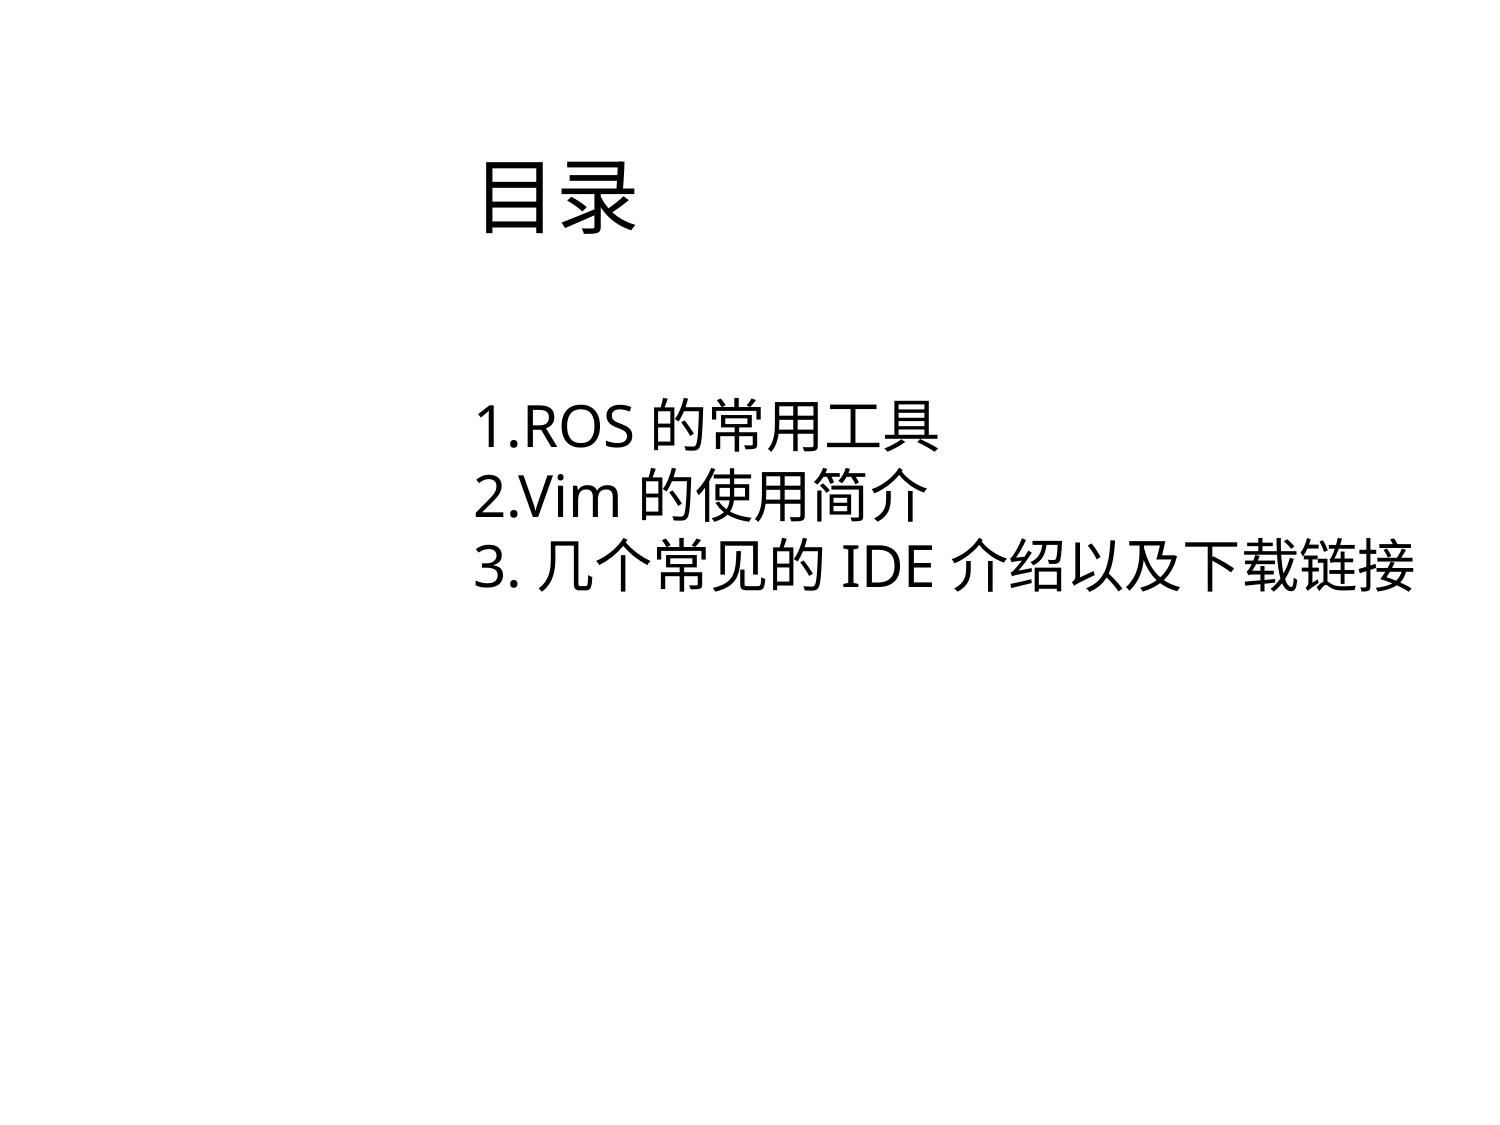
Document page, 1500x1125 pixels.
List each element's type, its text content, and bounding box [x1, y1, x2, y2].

text_box 1.ROS的常用工具 2.Vim的使用简介 3.几个常见的IDE介绍以及下载链接 [458, 381, 1500, 677]
text_box 目录 [458, 136, 945, 252]
